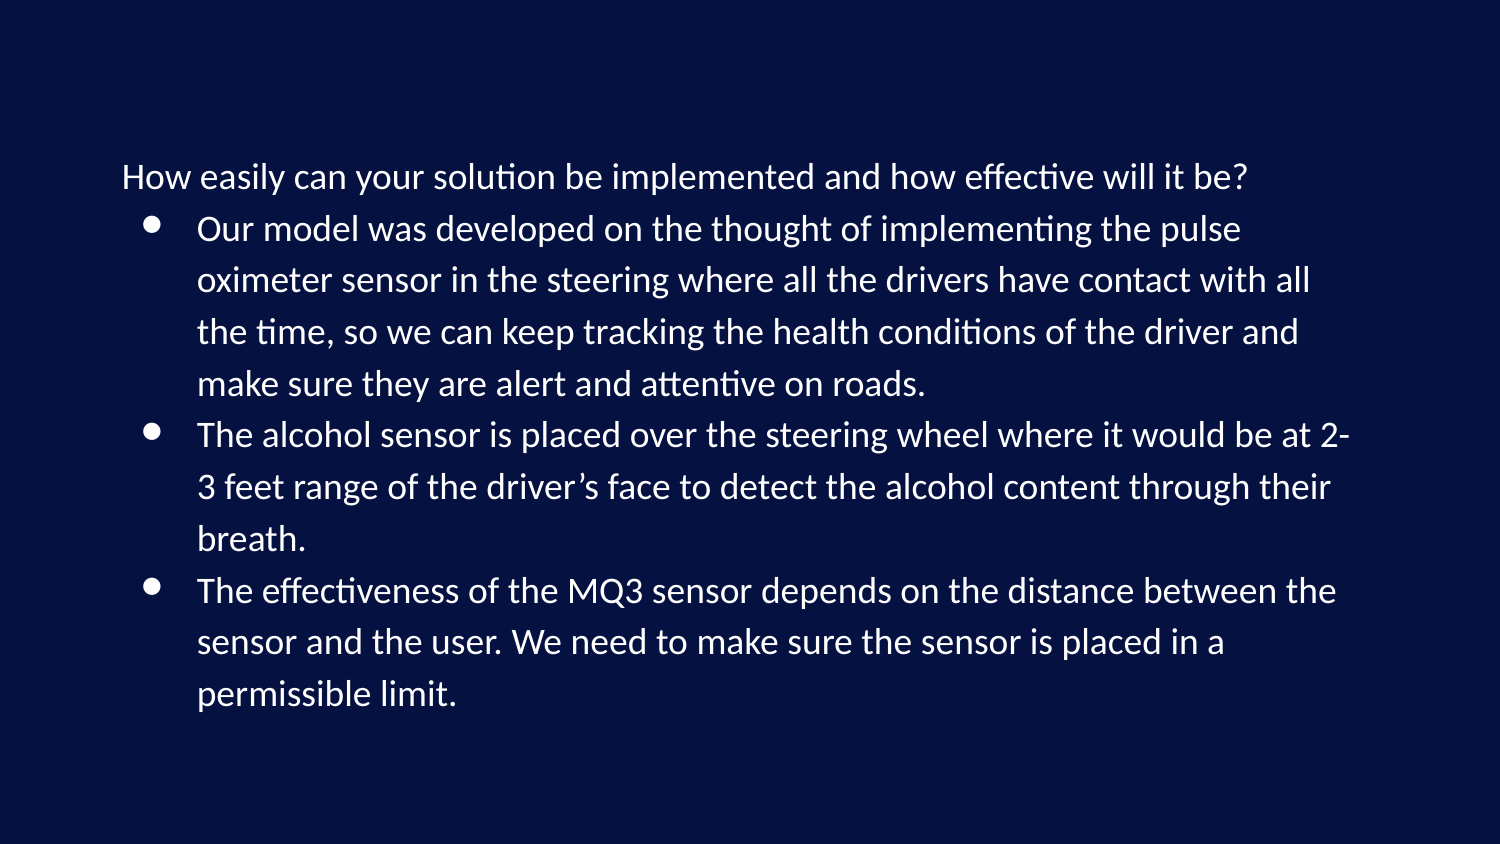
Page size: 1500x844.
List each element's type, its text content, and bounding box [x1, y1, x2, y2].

text_box How easily can your solution be implemented and how effective will it be? Our model was developed on the thought of implementing the pulse oximeter sensor in the steering where all the drivers have contact with all the time, so we can keep tracking the health conditions of the driver and make sure they are alert and attentive on roads. The alcohol sensor is placed over the steering wheel where it would be at 2-3 feet range of the driver’s face to detect the alcohol content through their breath. The effectiveness of the MQ3 sensor depends on the distance between the sensor and the user. We need to make sure the sensor is placed in a permissible limit. [106, 130, 1381, 730]
